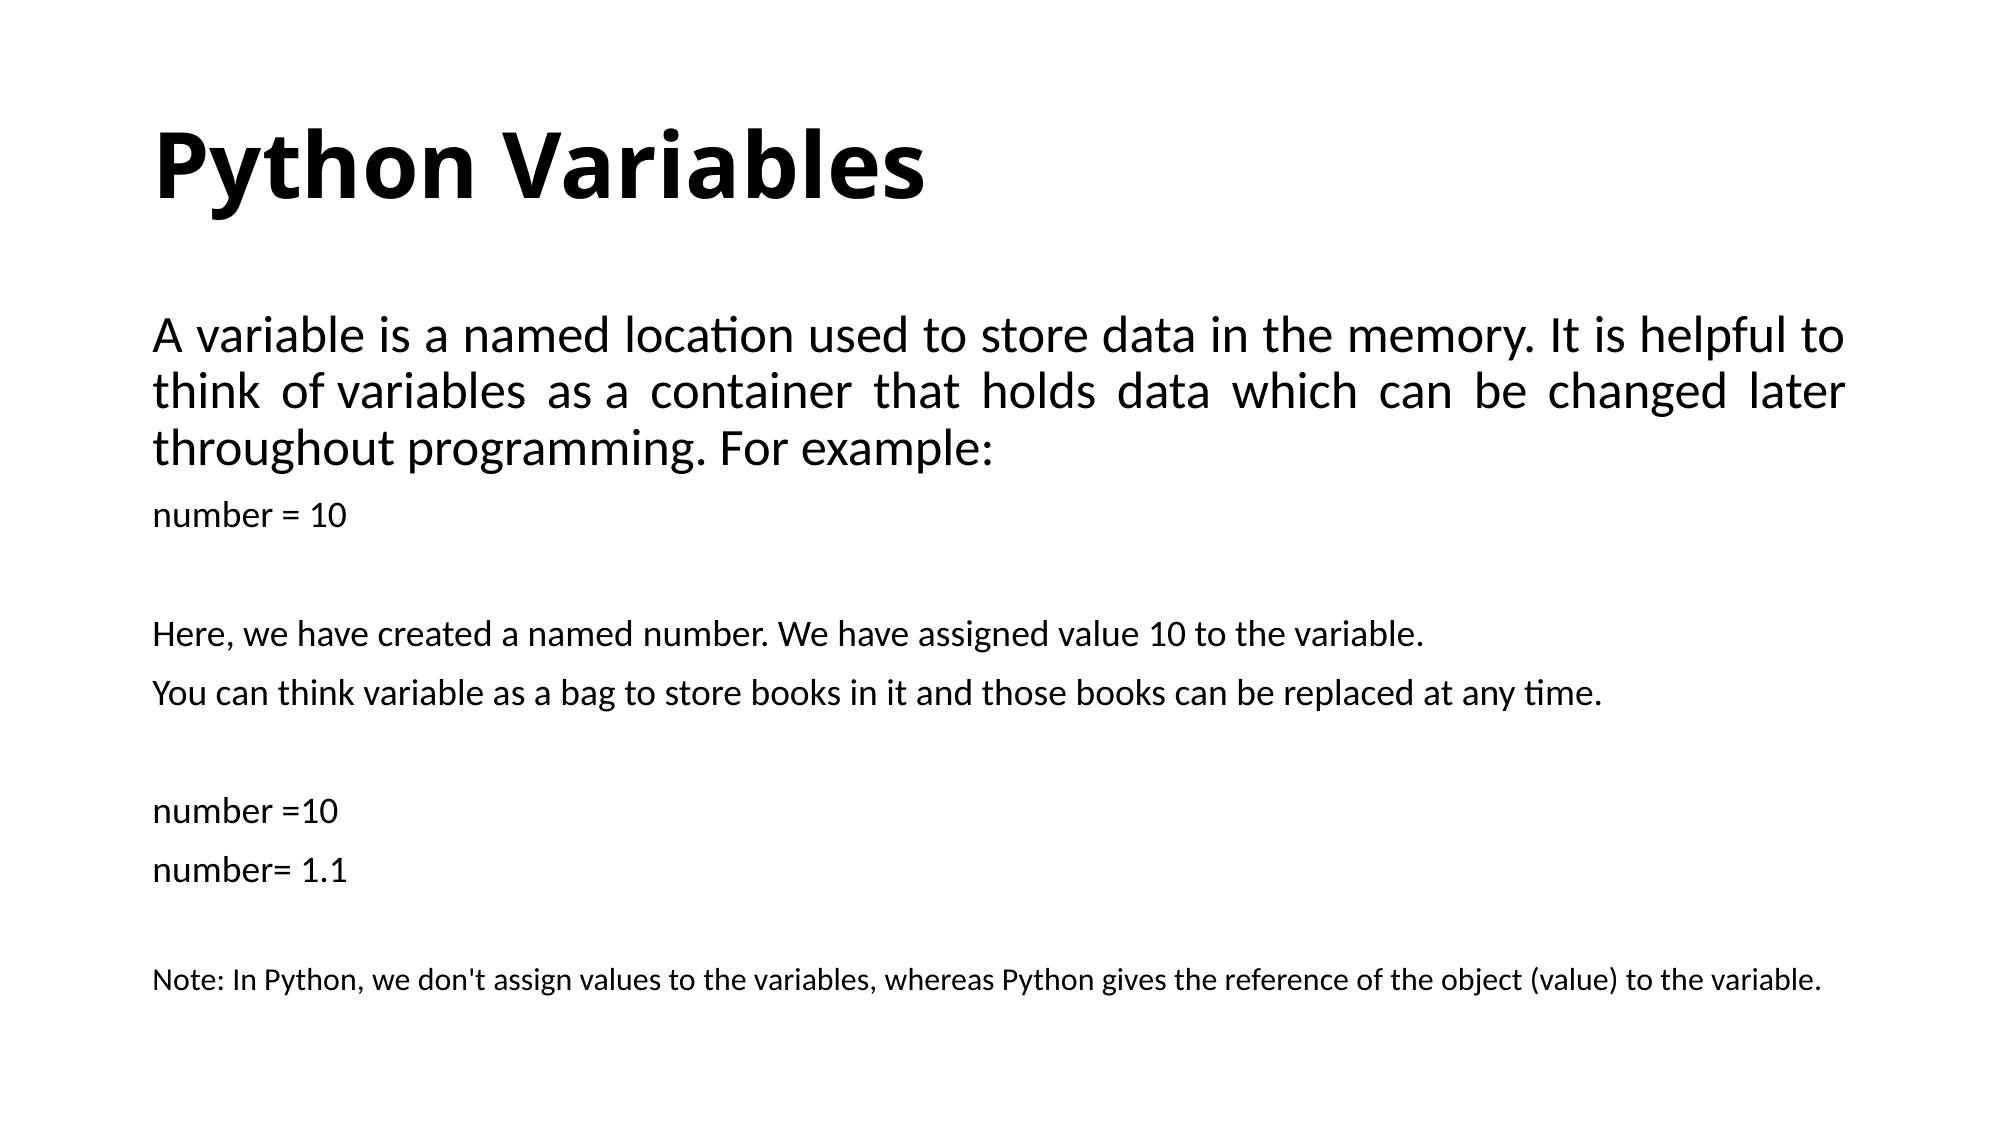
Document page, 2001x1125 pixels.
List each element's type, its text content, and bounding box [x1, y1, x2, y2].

title Python Variables [137, 59, 1863, 278]
list A variable is a named location used to store data in the memory. It is helpful to think of variables as a container that holds data which can be changed later throughout programming. For example: number = 10 Here, we have created a named number. We have assigned value 10 to the variable. You can think variable as a bag to store books in it and those books can be replaced at any time. number =10 number= 1.1 Note: In Python, we don't assign values to the variables, whereas Python gives the reference of the object (value) to the variable. [137, 299, 1863, 1014]
